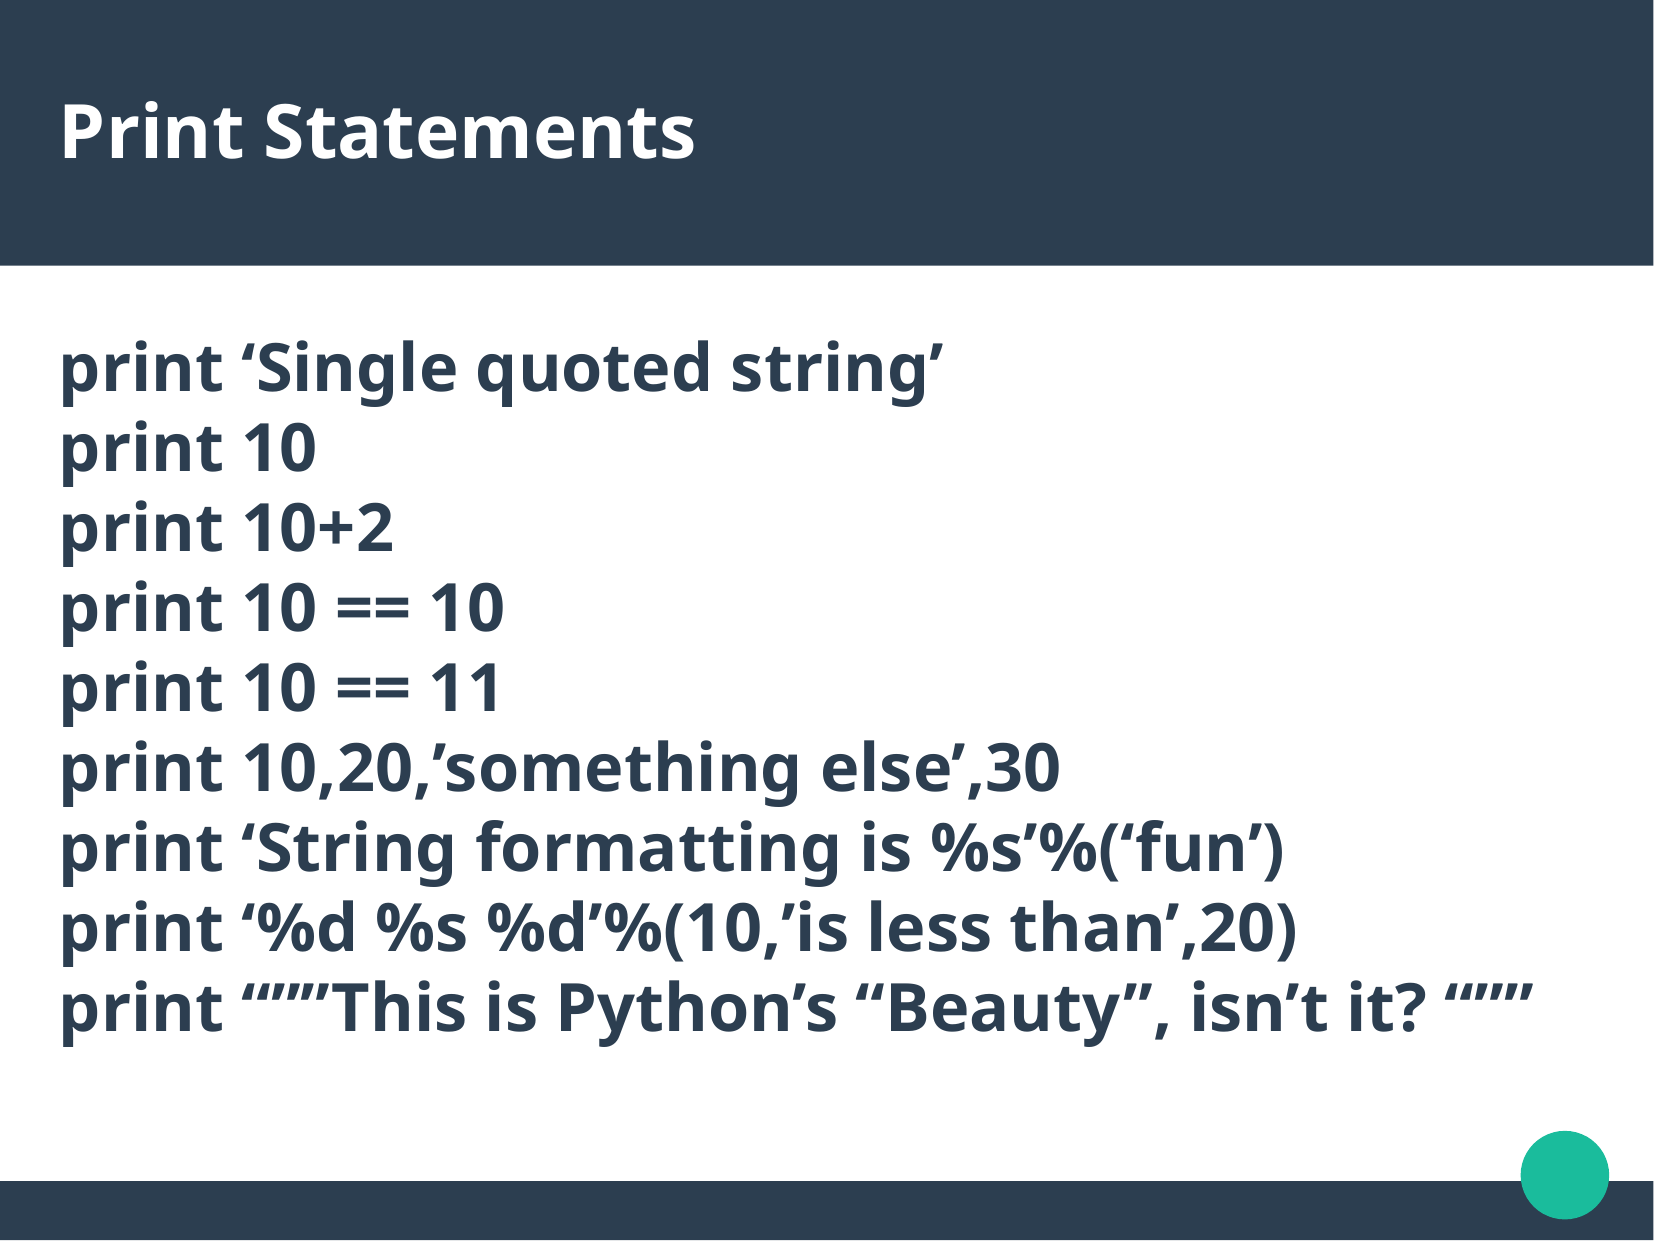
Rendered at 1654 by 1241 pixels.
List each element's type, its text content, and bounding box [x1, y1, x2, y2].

text_box Print Statements [58, 49, 1595, 207]
text_box print ‘Single quoted string’ print 10 print 10+2 print 10 == 10 print 10 == 11 print 10,20,’something else’,30 print ‘String formatting is %s’%(‘fun’) print ‘%d %s %d’%(10,’is less than’,20) print “””This is Python’s “Beauty”, isn’t it? “”” [58, 324, 1595, 1134]
